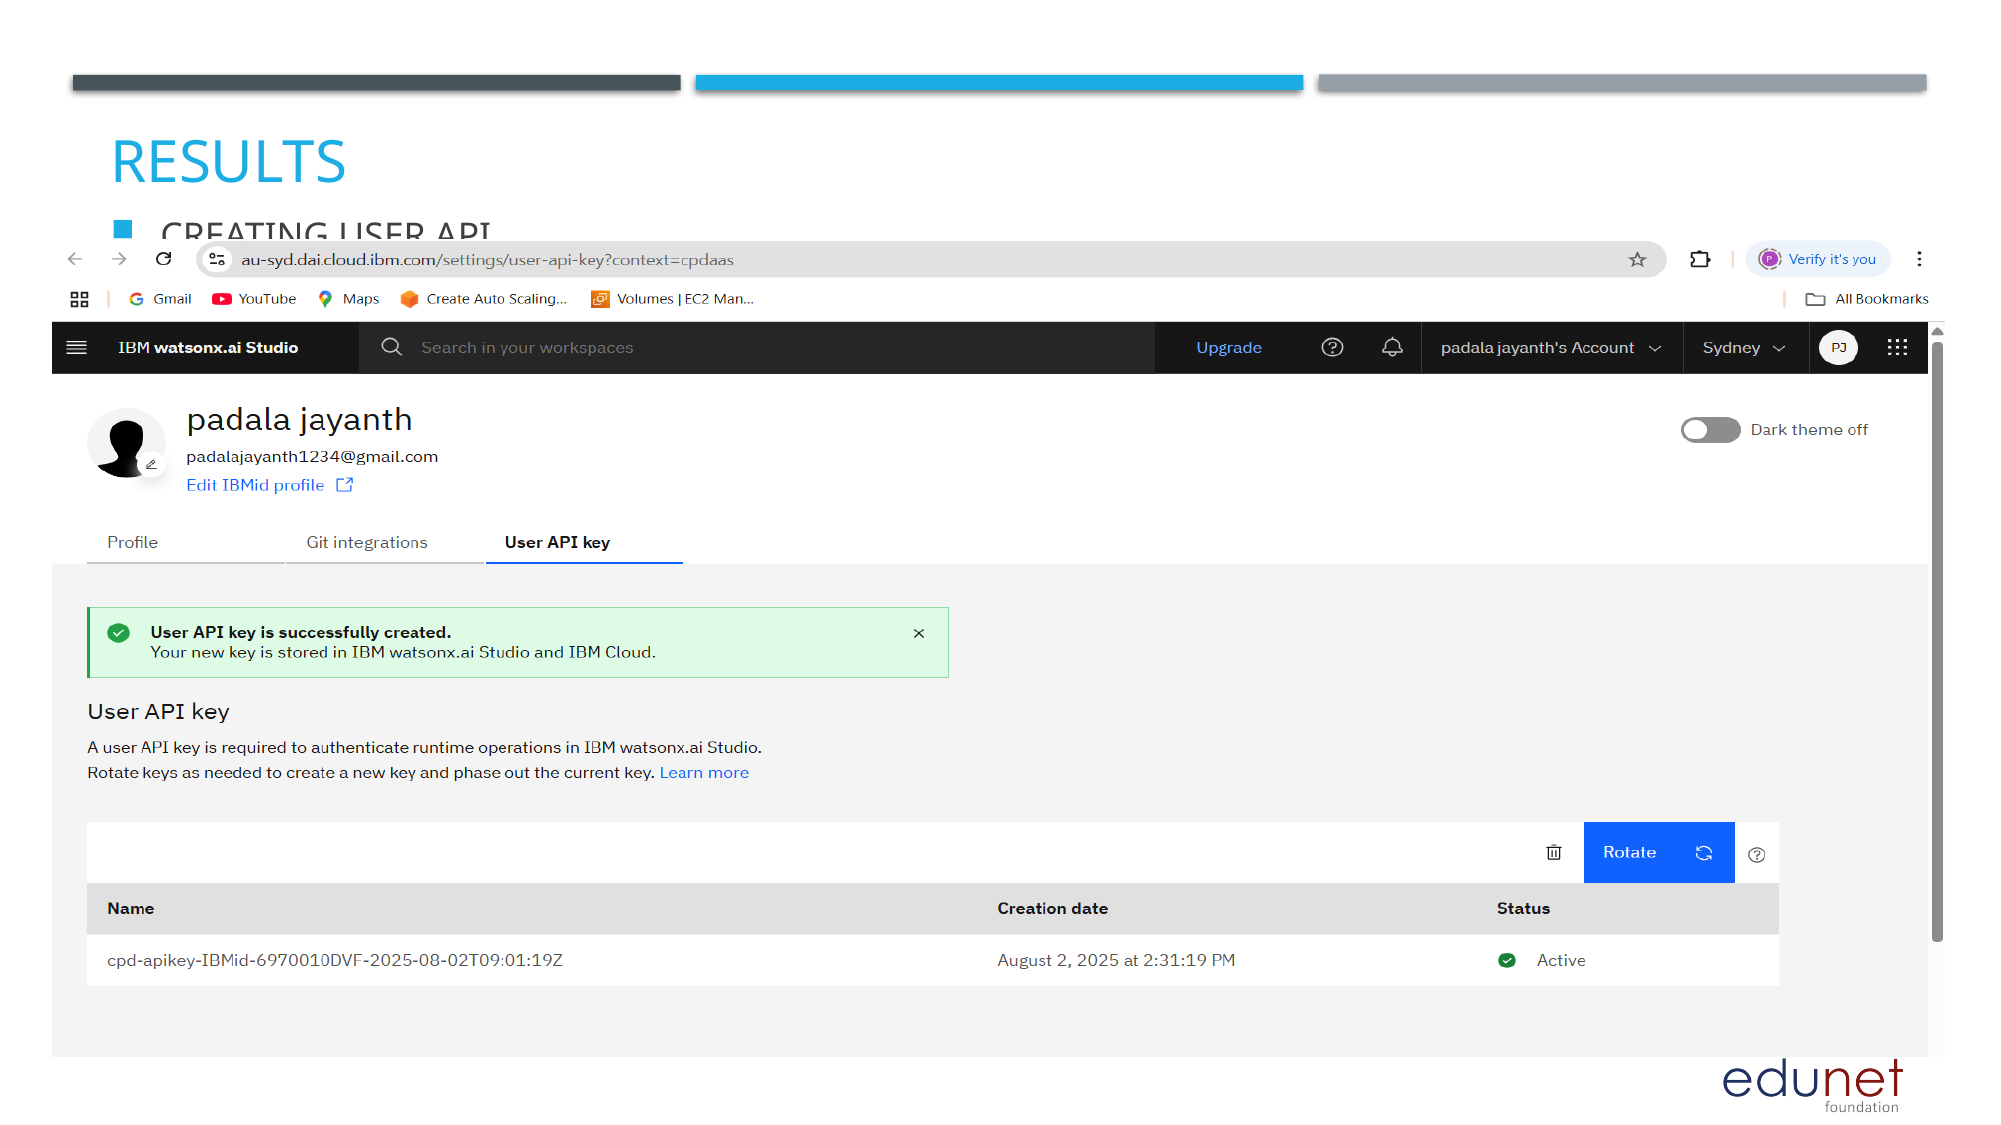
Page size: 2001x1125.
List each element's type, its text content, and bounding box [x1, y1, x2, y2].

title Results [95, 115, 1905, 203]
picture [52, 238, 1946, 1116]
list CREATING USER API [95, 213, 1905, 236]
